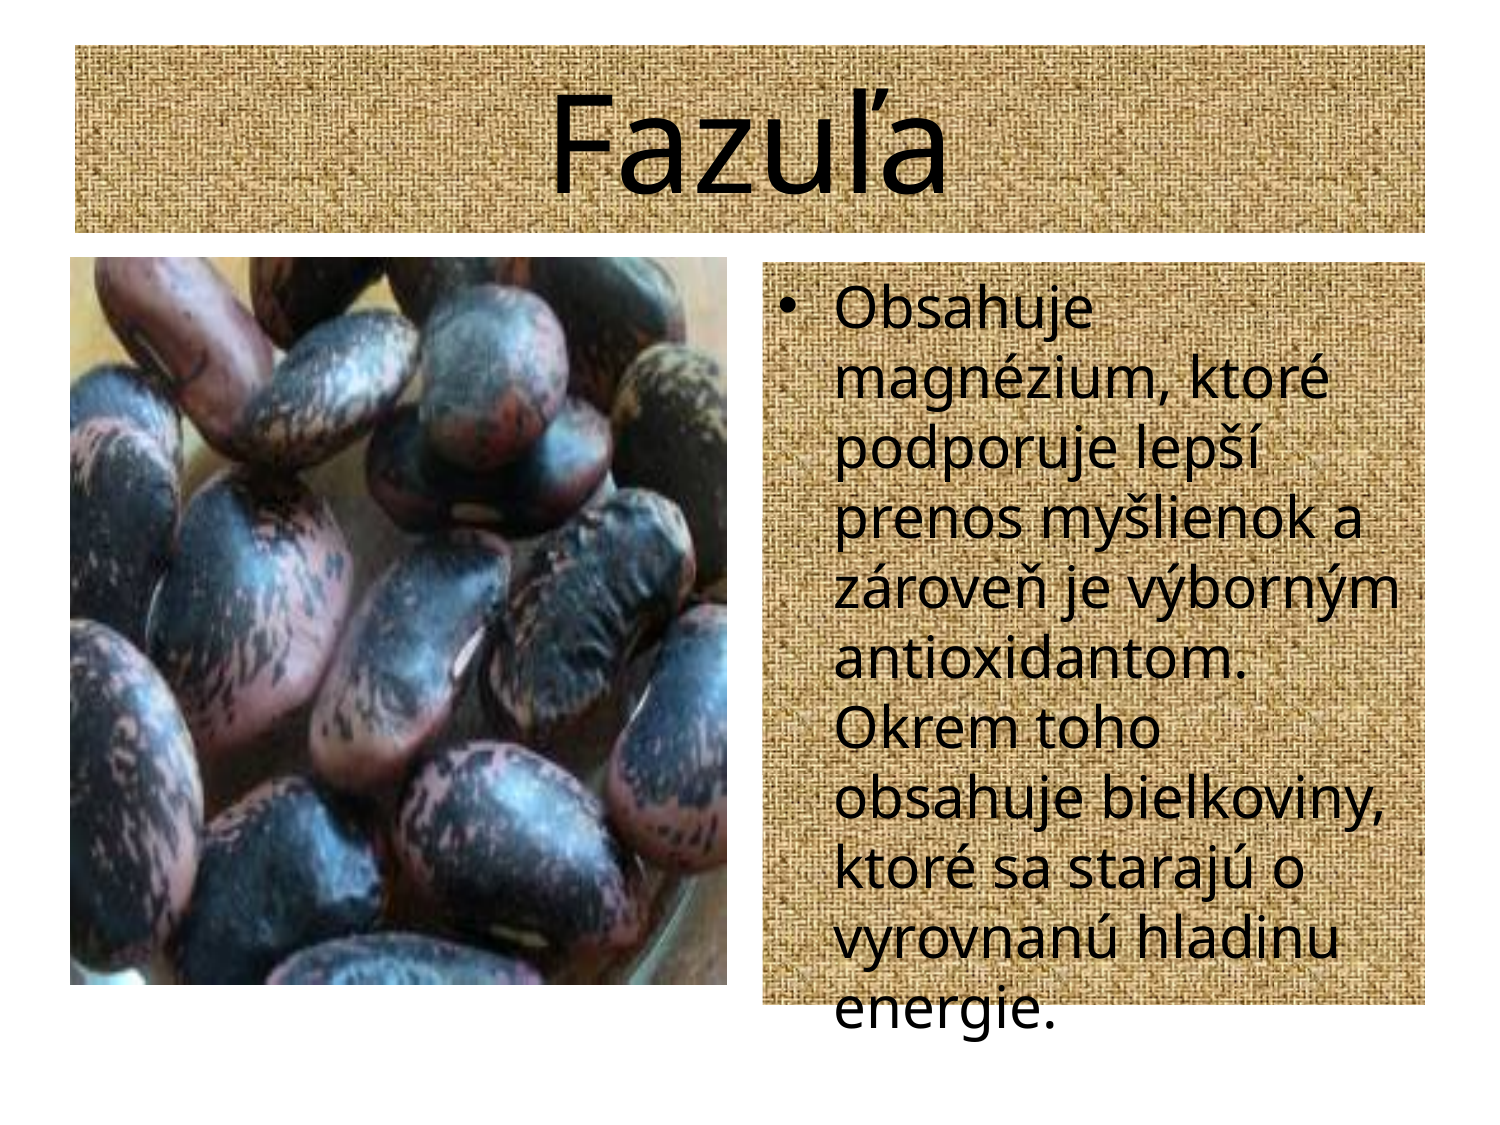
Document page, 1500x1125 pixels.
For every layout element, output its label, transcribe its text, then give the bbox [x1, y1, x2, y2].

title Fazuľa [75, 45, 1425, 233]
list Obsahuje magnézium, ktoré podporuje lepší prenos myšlienok a zároveň je výborným antioxidantom. Okrem toho obsahuje bielkoviny, ktoré sa starajú o vyrovnanú hladinu energie. [762, 262, 1425, 1005]
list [70, 257, 727, 985]
